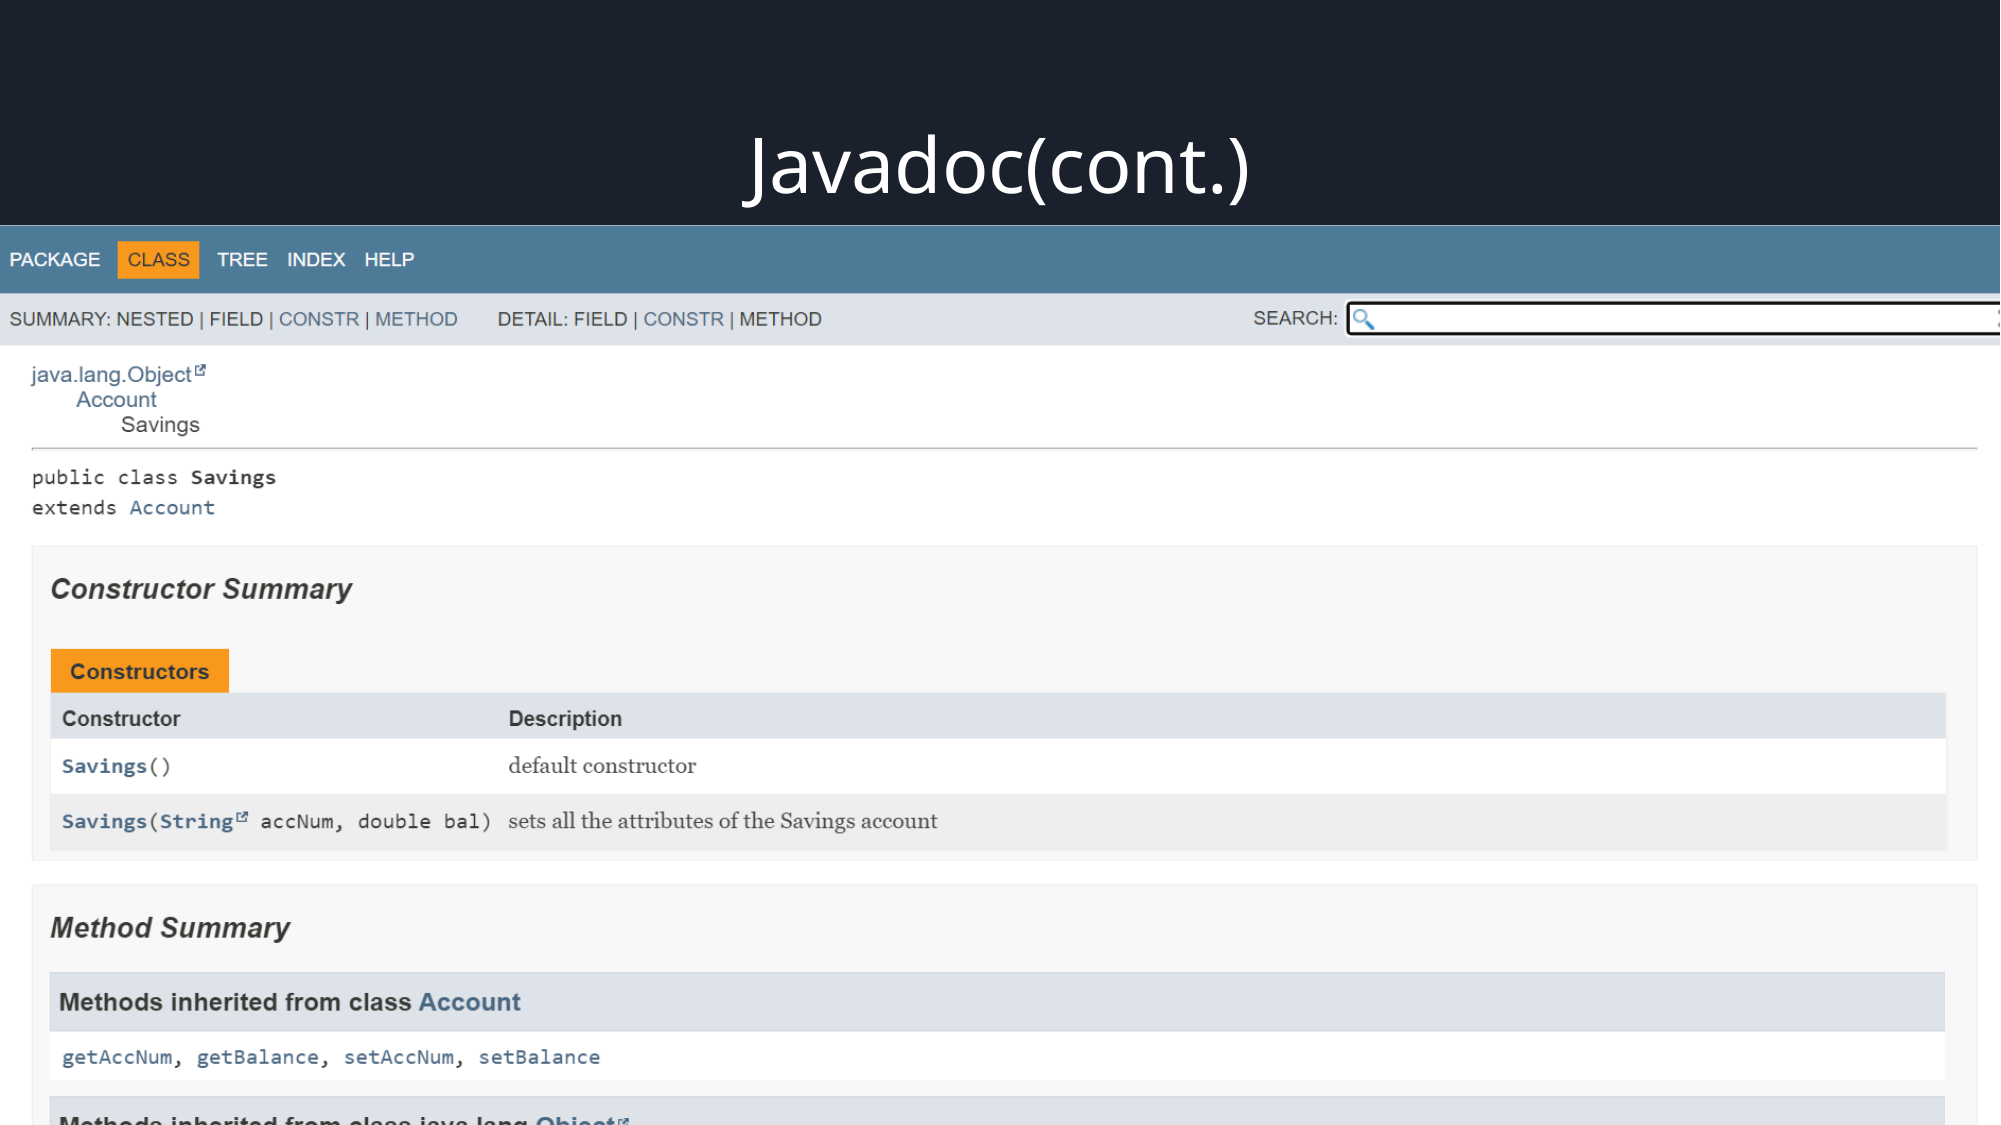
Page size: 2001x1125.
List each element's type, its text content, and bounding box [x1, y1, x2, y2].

picture [0, 225, 2000, 1125]
title Javadoc(cont.) [137, 59, 1863, 223]
